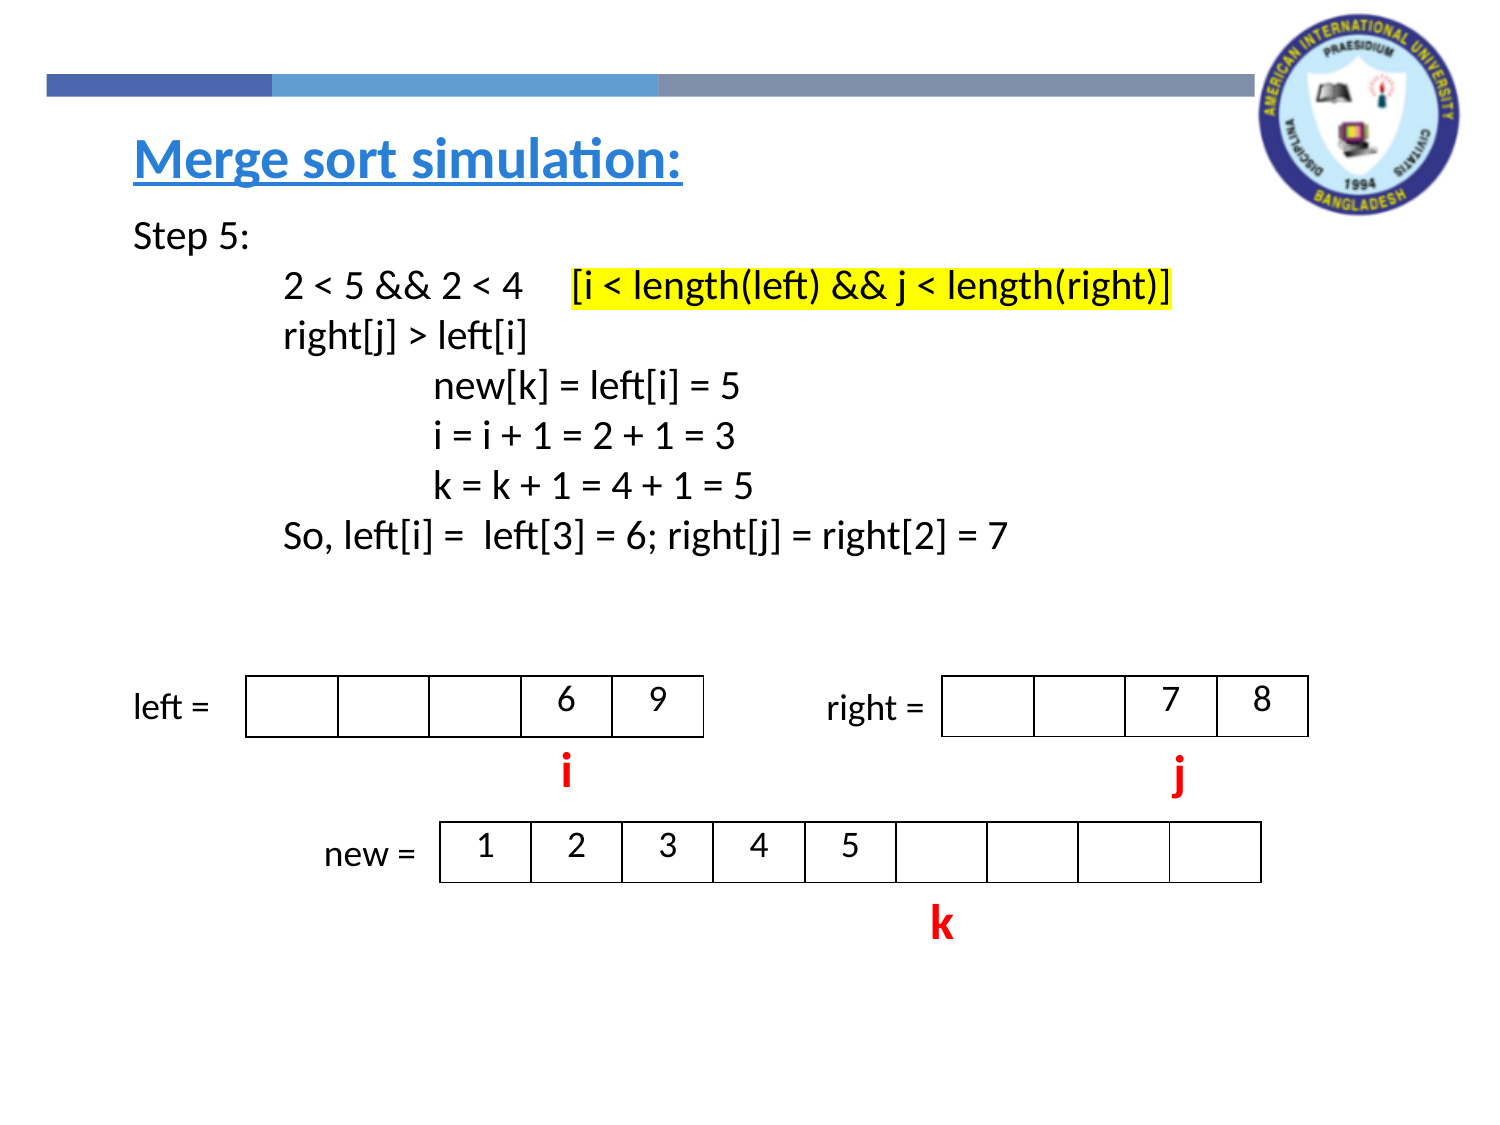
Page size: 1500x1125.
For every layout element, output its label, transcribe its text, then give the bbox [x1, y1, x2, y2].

table_header [943, 677, 1033, 736]
picture [1254, 9, 1465, 221]
table_header [247, 677, 337, 736]
table_header [1170, 823, 1260, 882]
table_header [430, 677, 520, 736]
table_header 6 [522, 677, 611, 736]
text_box Step 5: 2 < 5 && 2 < 4 [i < length(left) && j < length(right)] right[j] > left[i] new[k] = left[i] = 5 i = i + 1 = 2 + 1 = 3 k = k + 1 = 4 + 1 = 5 So, left[i] = left[3] = 6; right[j] = right[2] = 7 [118, 200, 1343, 610]
table_header 9 [613, 677, 703, 736]
table_header 1 [441, 823, 530, 882]
table_header [988, 823, 1077, 882]
text_box Merge sort simulation: [118, 112, 1355, 198]
text_box k [913, 882, 971, 958]
table_header [897, 823, 986, 882]
table_header 8 [1218, 677, 1307, 736]
table_header [1035, 677, 1124, 736]
text_box new = [309, 821, 440, 882]
text_box left = [118, 674, 249, 735]
table_header [339, 677, 428, 736]
table_header 3 [623, 823, 712, 882]
table_header 5 [806, 823, 895, 882]
table_header 4 [714, 823, 804, 882]
table_header 2 [532, 823, 621, 882]
text_box j [1151, 732, 1209, 808]
table_header [1079, 823, 1169, 882]
table_header 7 [1126, 677, 1216, 736]
text_box right = [811, 675, 943, 736]
text_box i [538, 729, 596, 805]
